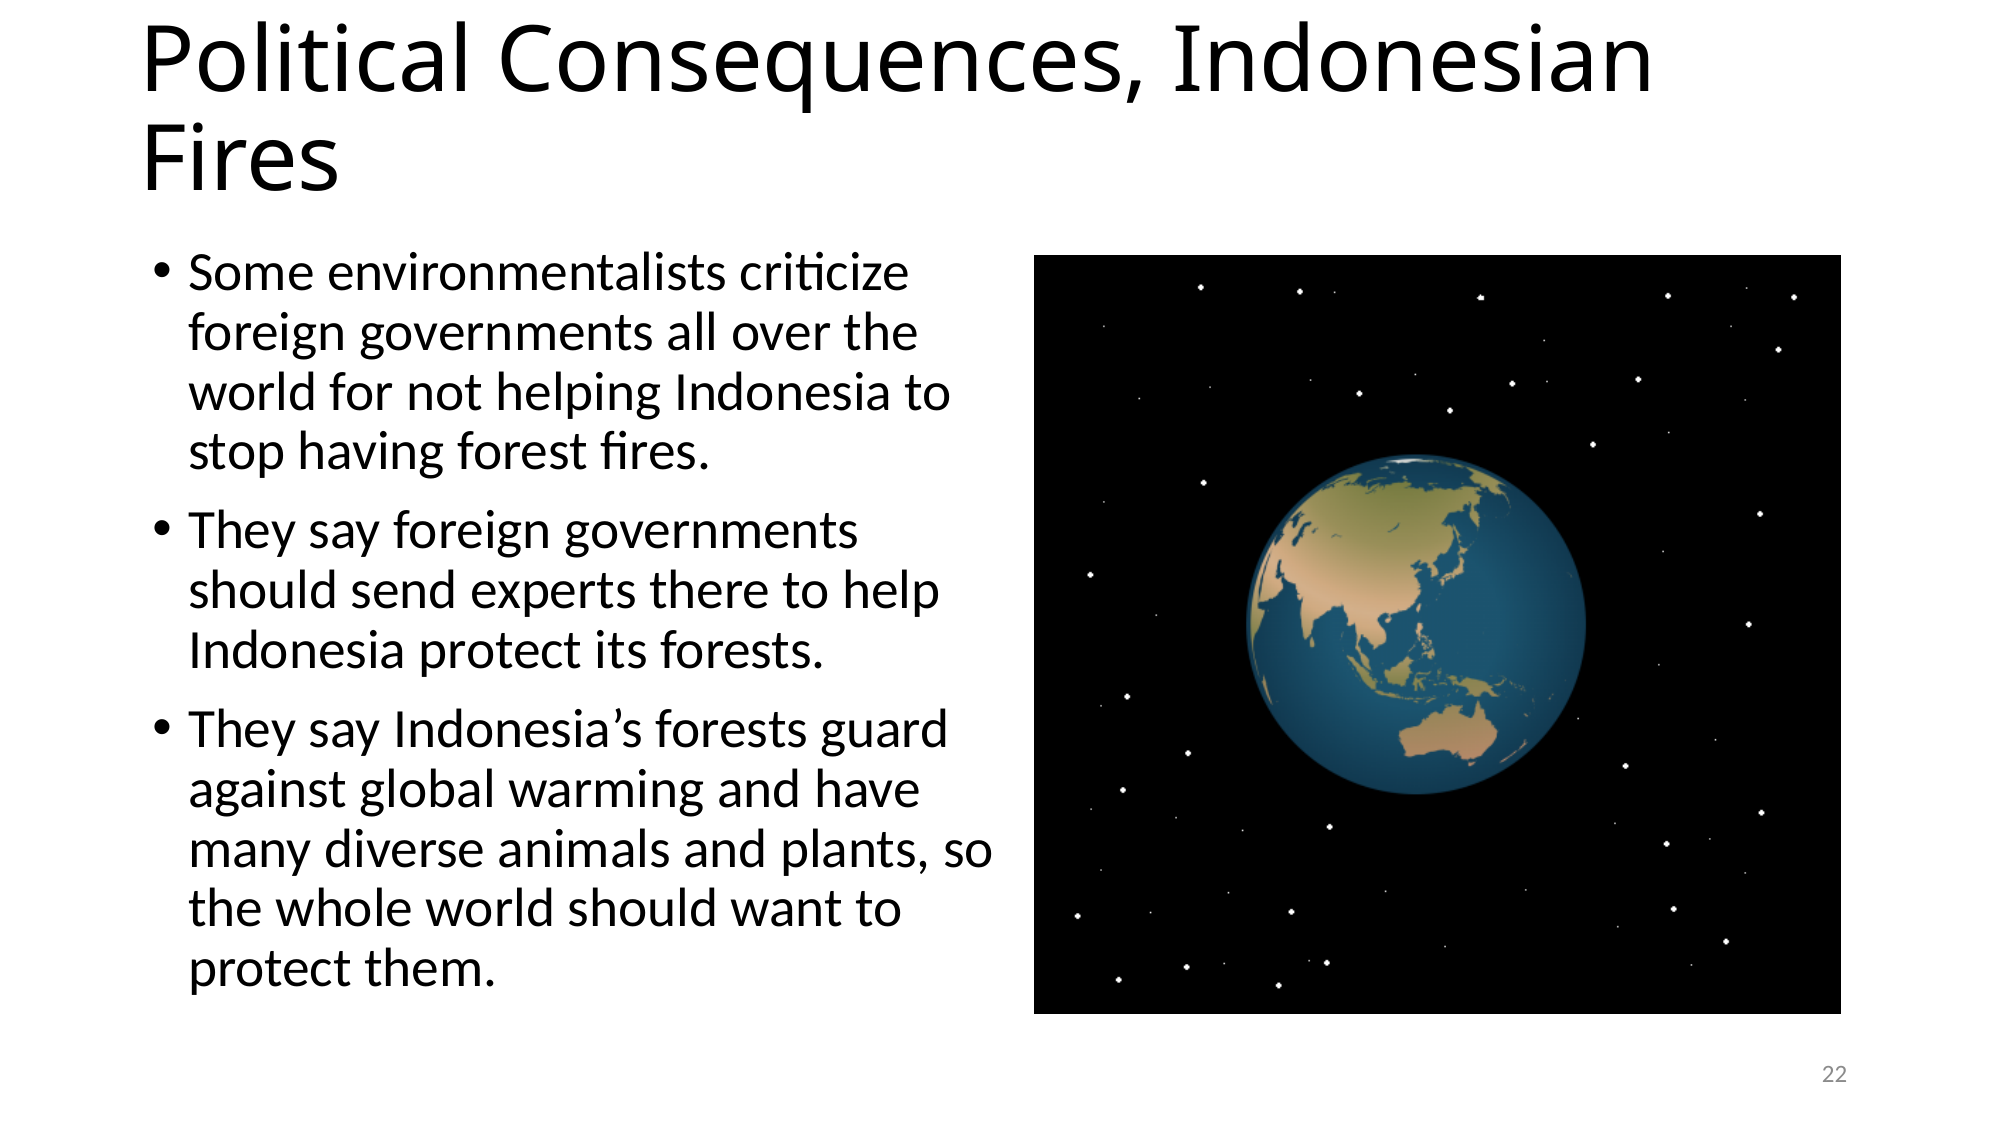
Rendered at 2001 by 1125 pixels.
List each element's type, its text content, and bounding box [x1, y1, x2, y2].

list Some environmentalists criticize foreign governments all over the world for not helping Indonesia to stop having forest fires. They say foreign governments should send experts there to help Indonesia protect its forests. They say Indonesia’s forests guard against global warming and have many diverse animals and plants, so the whole world should want to protect them. [137, 235, 1013, 1014]
slide_number 22 [1412, 1042, 1863, 1103]
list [1034, 255, 1841, 1014]
title Political Consequences, Indonesian Fires [124, 16, 1851, 206]
